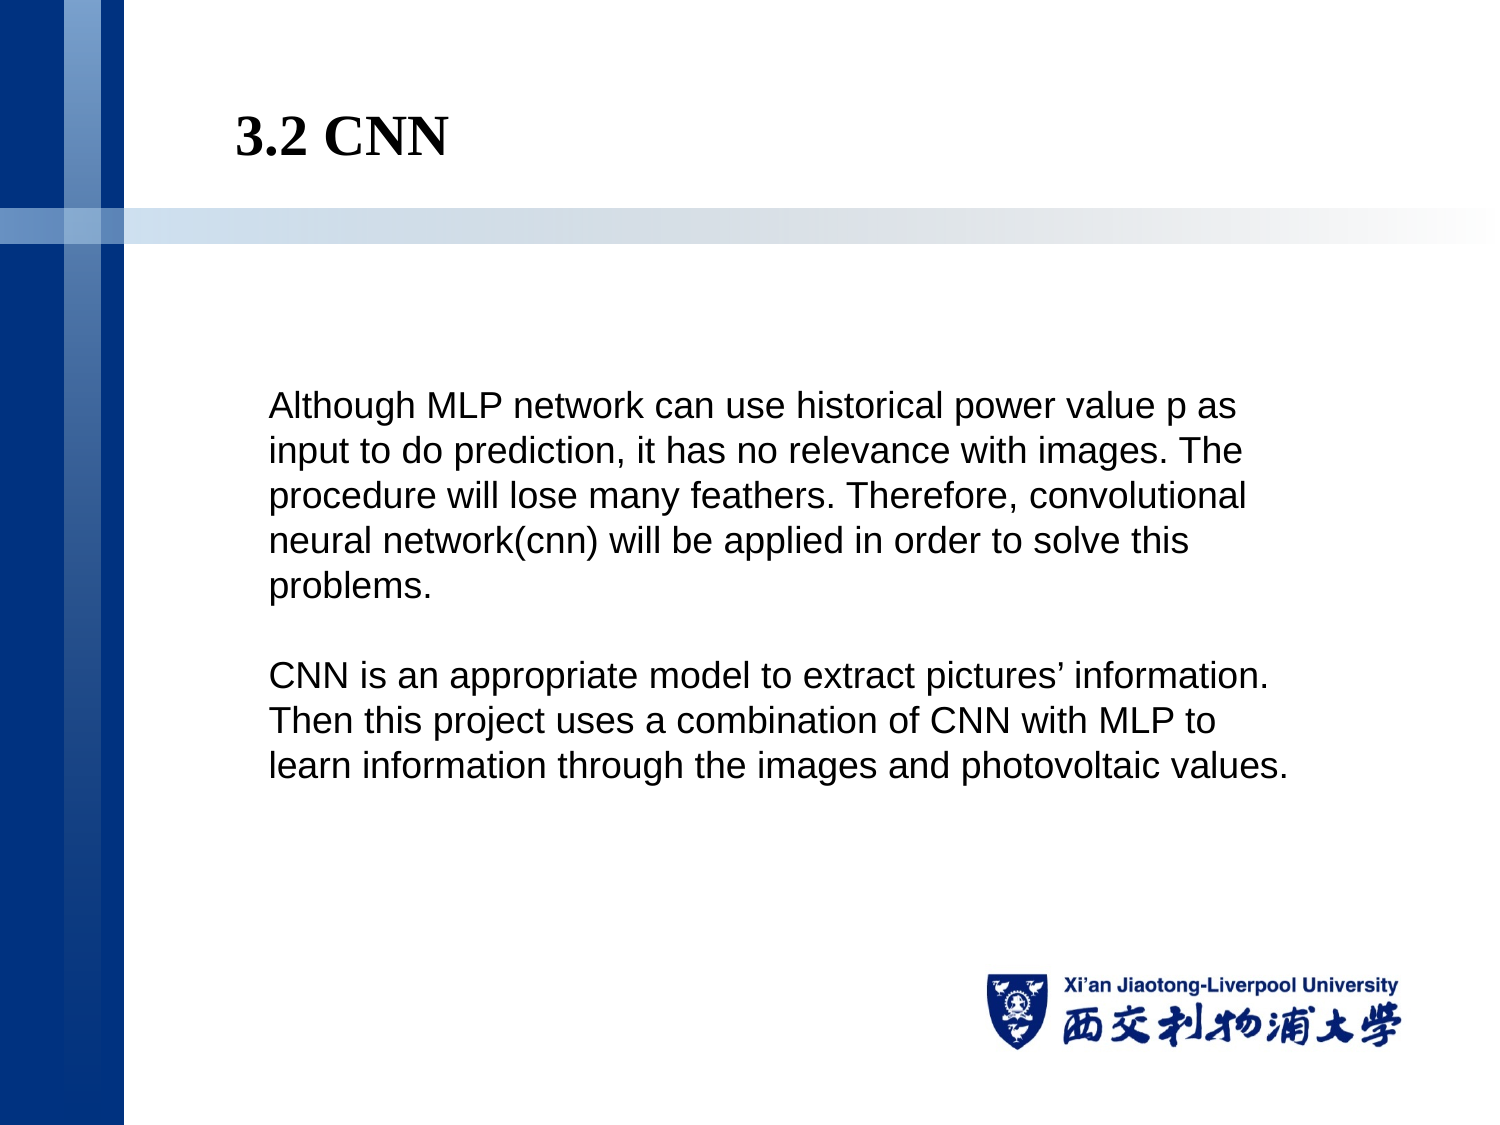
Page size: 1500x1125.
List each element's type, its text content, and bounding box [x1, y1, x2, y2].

text_box Although MLP network can use historical power value p as input to do prediction, it has no relevance with images. The procedure will lose many feathers. Therefore, convolutional neural network(cnn) will be applied in order to solve this problems. CNN is an appropriate model to extract pictures’ information. Then this project uses a combination of CNN with MLP to learn information through the images and photovoltaic values. [253, 373, 1323, 839]
picture [974, 964, 1411, 1058]
text_box 3.2 CNN [0, 90, 703, 175]
